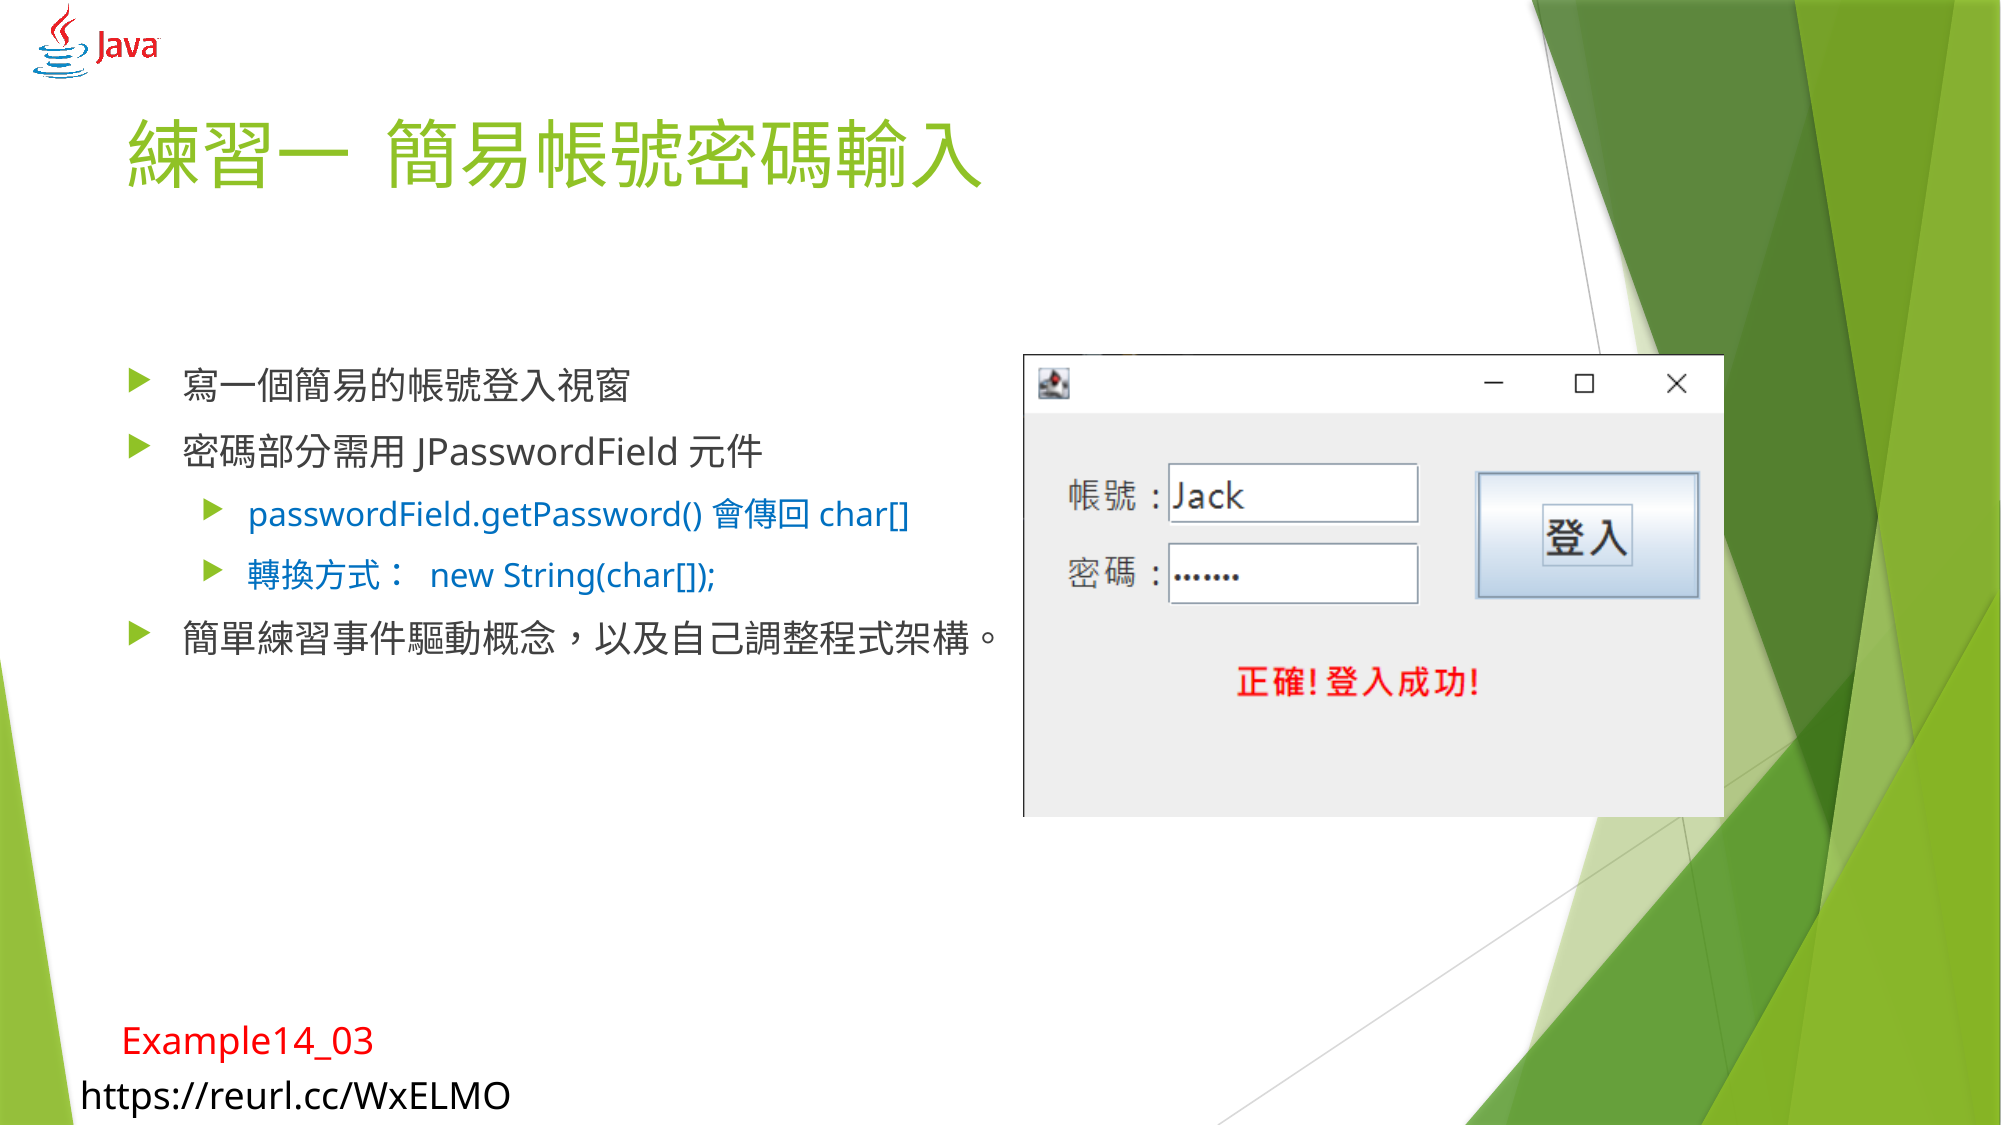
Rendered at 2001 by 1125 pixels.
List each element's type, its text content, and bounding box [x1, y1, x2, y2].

picture [1022, 353, 1724, 818]
text_box Example14_03 [106, 1009, 390, 1070]
list 寫一個簡易的帳號登入視窗 密碼部分需用JPasswordField元件 passwordField.getPassword()會傳回char[] 轉換方式： new String(char[]); 簡單練習事件驅動概念，以及自己調整程式架構。 [111, 354, 1522, 992]
picture [27, 1, 165, 79]
title 練習一 簡易帳號密碼輸入 [111, 99, 1522, 317]
